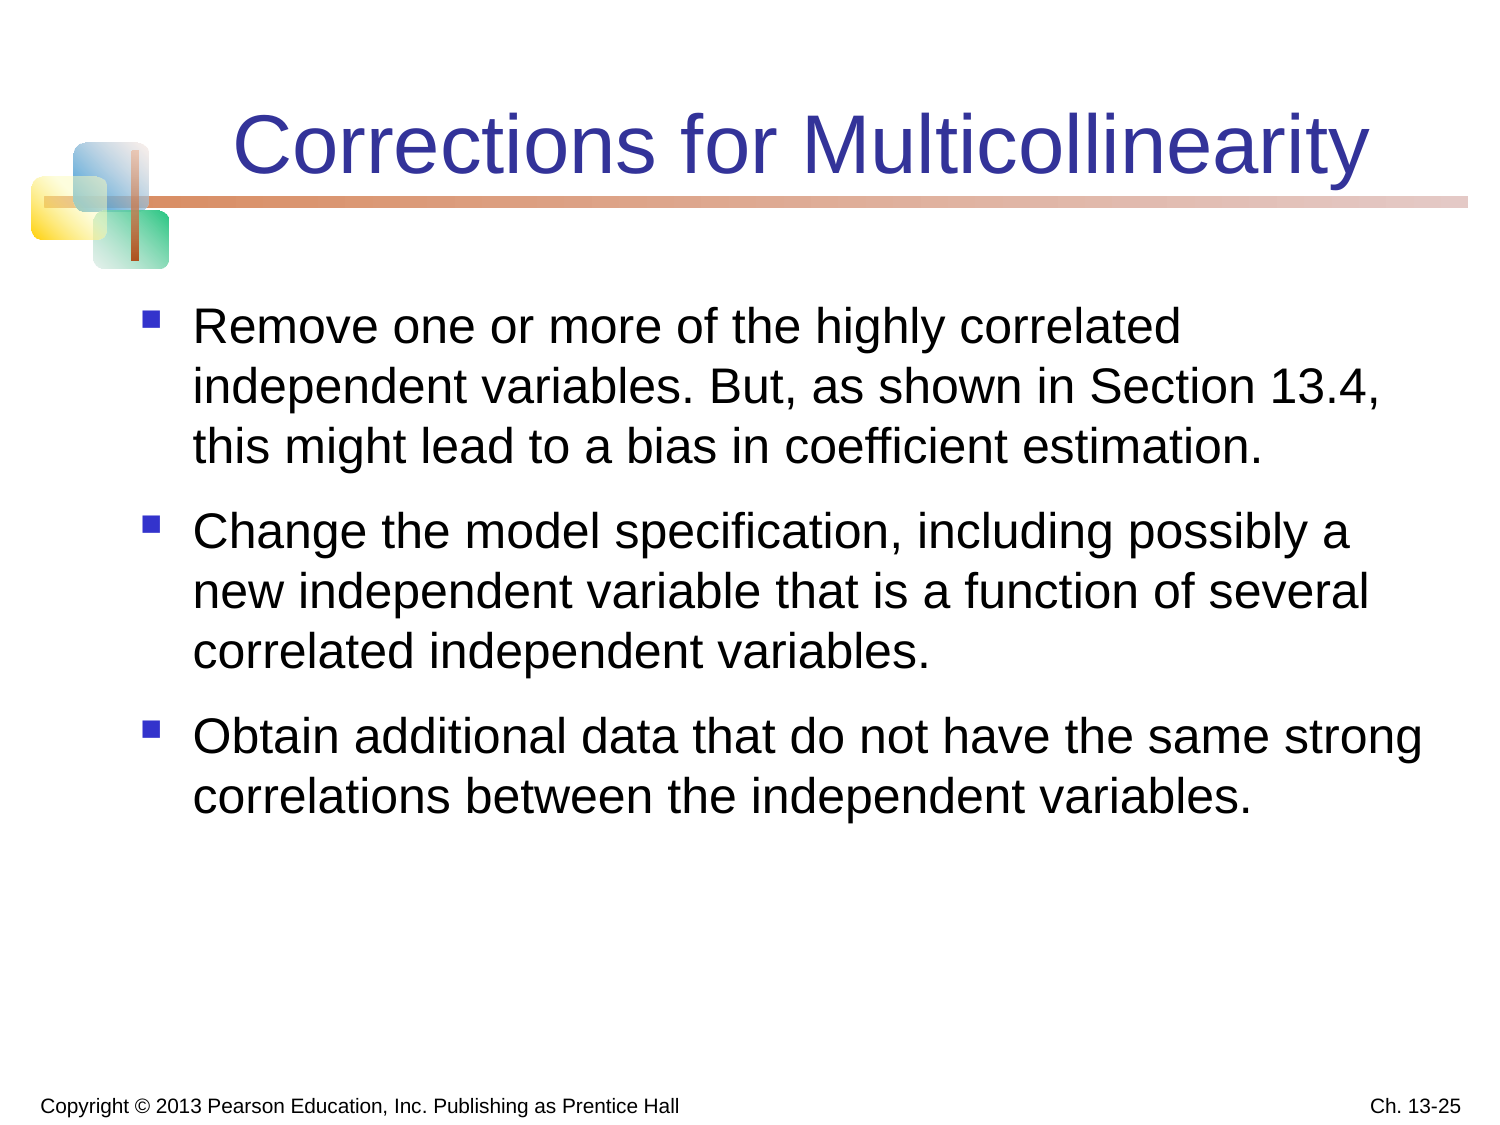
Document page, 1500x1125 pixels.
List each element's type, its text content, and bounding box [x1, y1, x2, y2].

footer Copyright © 2013 Pearson Education, Inc. Publishing as Prentice Hall [0, 1071, 721, 1125]
title Corrections for Multicollinearity [162, 78, 1442, 197]
slide_number Ch. 13-25 [1124, 1071, 1476, 1125]
list Remove one or more of the highly correlated independent variables. But, as shown in Section 13.4, this might lead to a bias in coefficient estimation. Change the model specification, including possibly a new independent variable that is a function of several correlated independent variables. Obtain additional data that do not have the same strong correlations between the independent variables. [125, 286, 1452, 1049]
